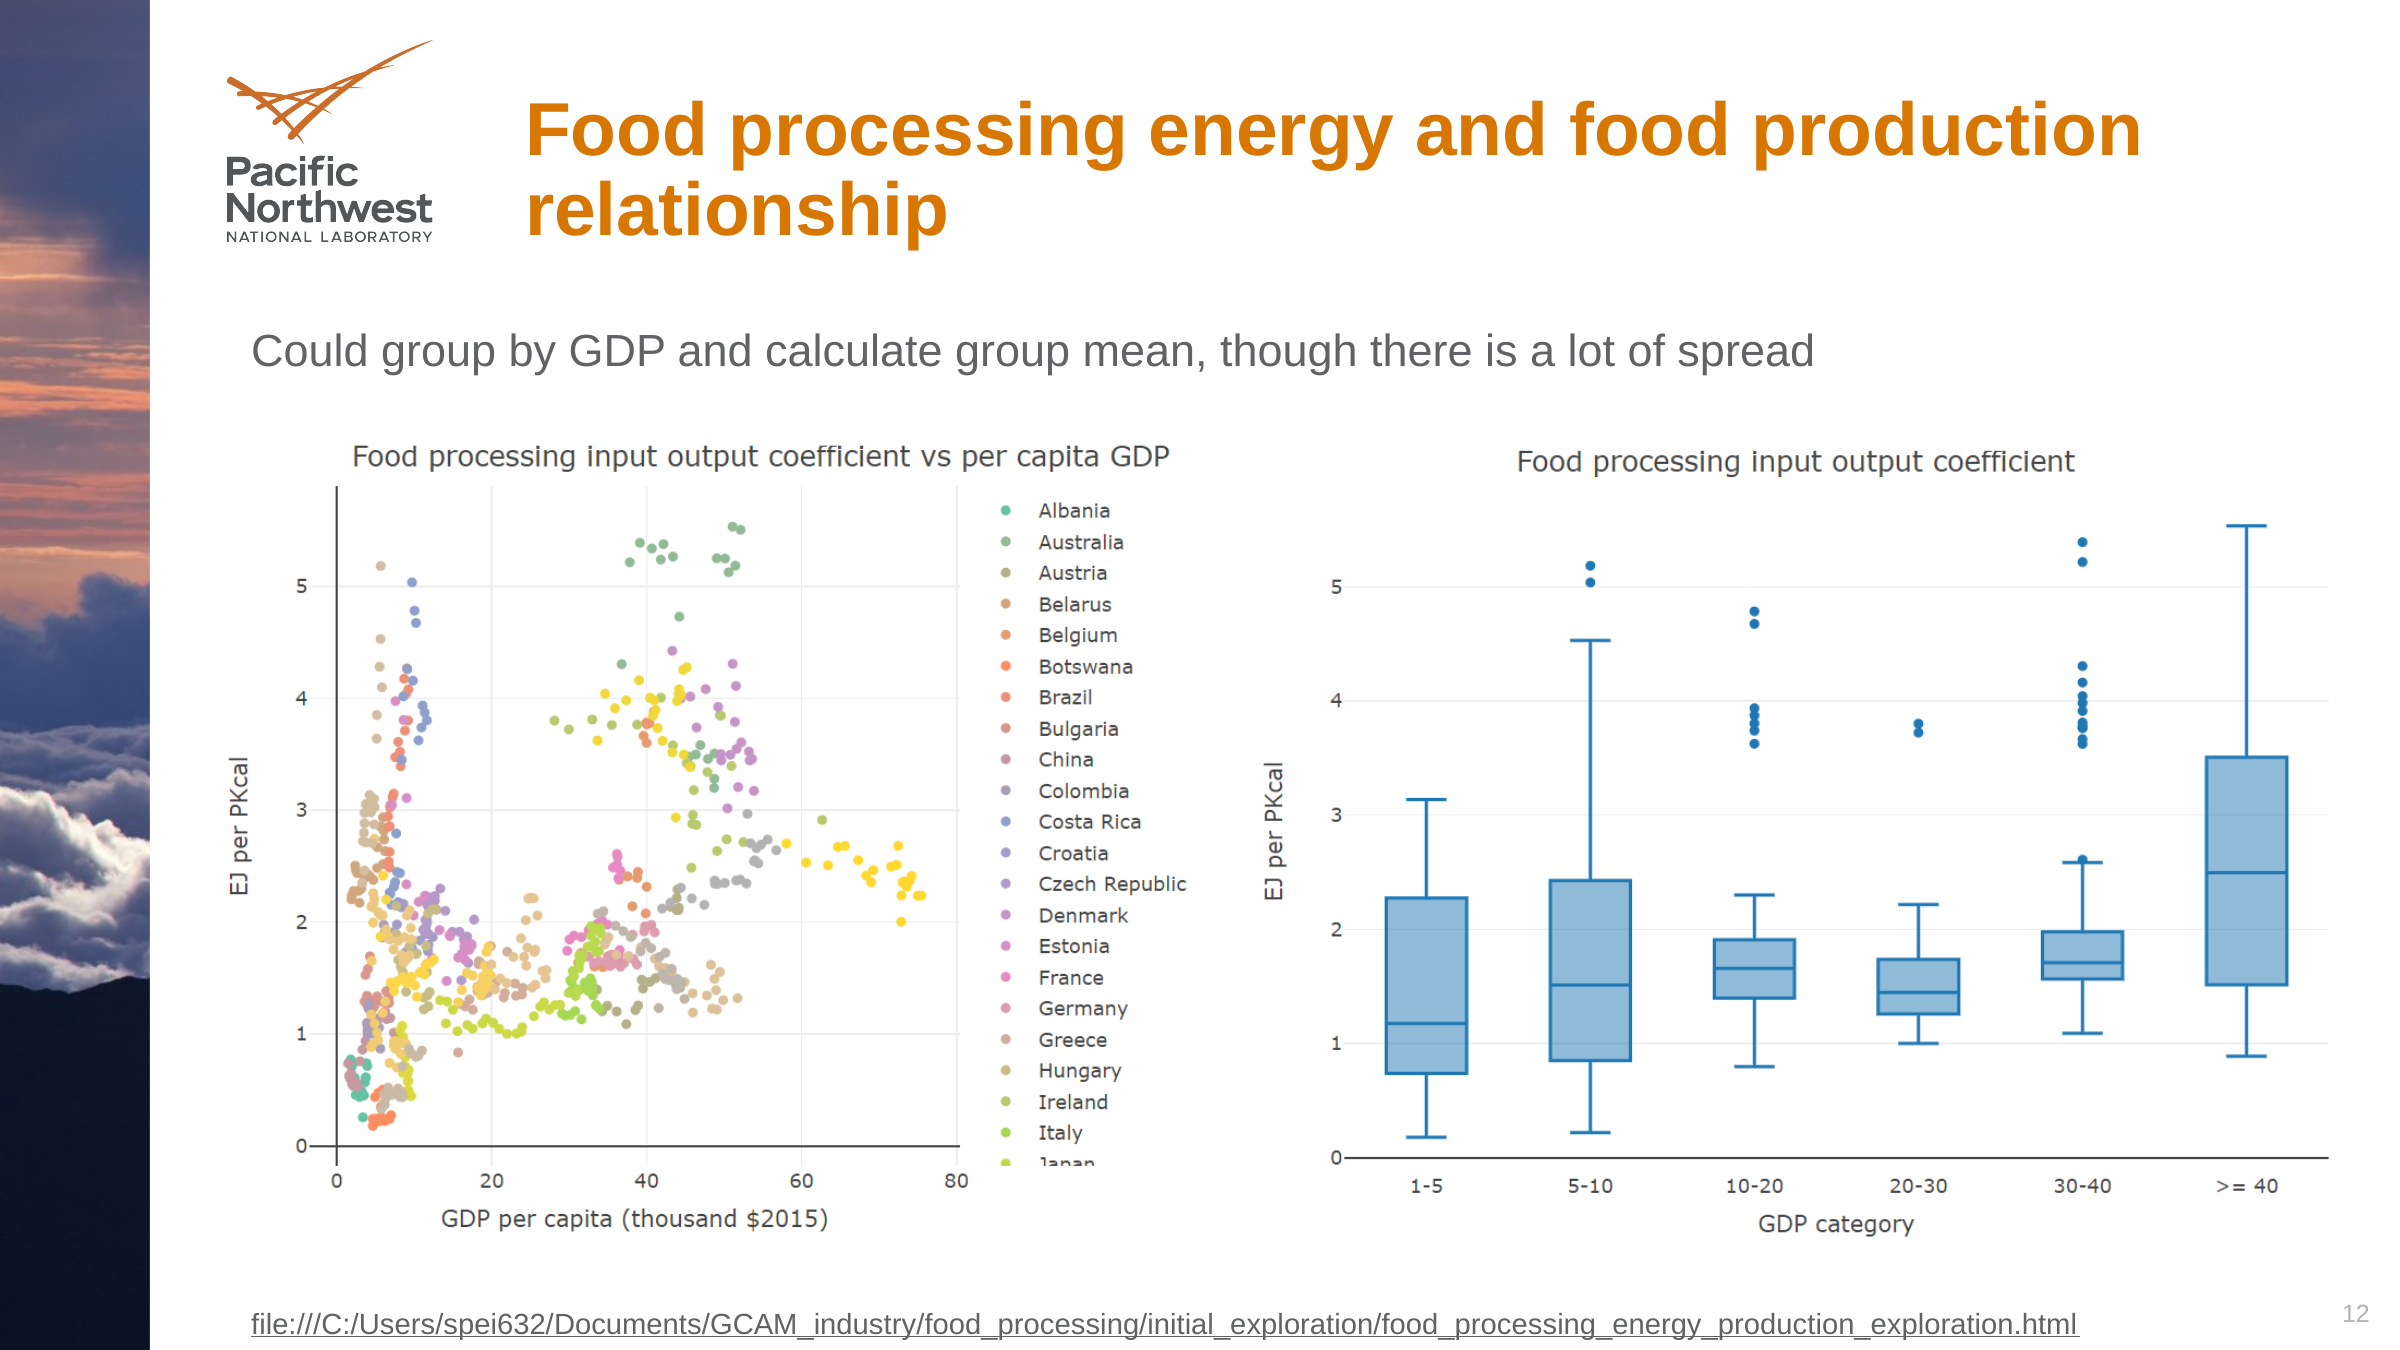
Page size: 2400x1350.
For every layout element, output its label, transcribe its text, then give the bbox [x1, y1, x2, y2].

picture [0, 0, 149, 1350]
picture [1243, 440, 2333, 1241]
text_box file:///C:/Users/spei632/Documents/GCAM_industry/food_processing/initial_exploration/food_processing_energy_production_exploration.html [236, 1297, 2118, 1348]
text_box Could group by GDP and calculate group mean, though there is a lot of spread [236, 313, 2285, 383]
title Food processing energy and food production relationship [525, 44, 2325, 260]
picture [206, 437, 1214, 1238]
picture [225, 38, 435, 244]
slide_number 12 [2295, 1275, 2370, 1350]
